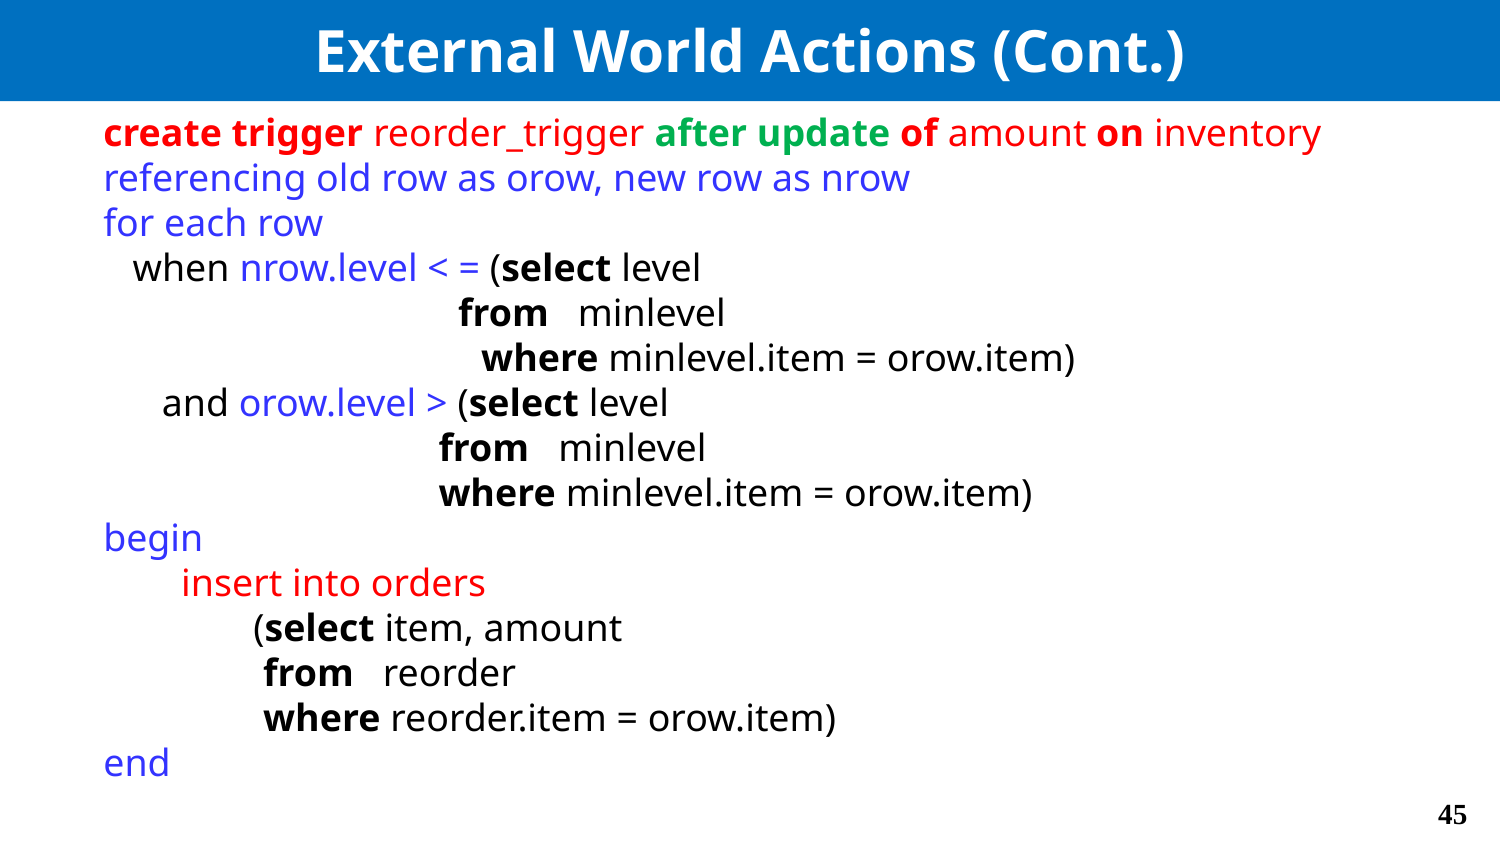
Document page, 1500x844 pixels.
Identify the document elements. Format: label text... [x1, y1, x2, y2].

title External World Actions (Cont.) [0, 0, 1500, 102]
text_box create trigger reorder_trigger after update of amount on inventory referencing old row as orow, new row as nrow for each row when nrow.level < = (select level from minlevel where minlevel.item = orow.item) and orow.level > (select level from minlevel where minlevel.item = orow.item) begin insert into orders (select item, amount from reorder where reorder.item = orow.item) end [88, 101, 1447, 791]
